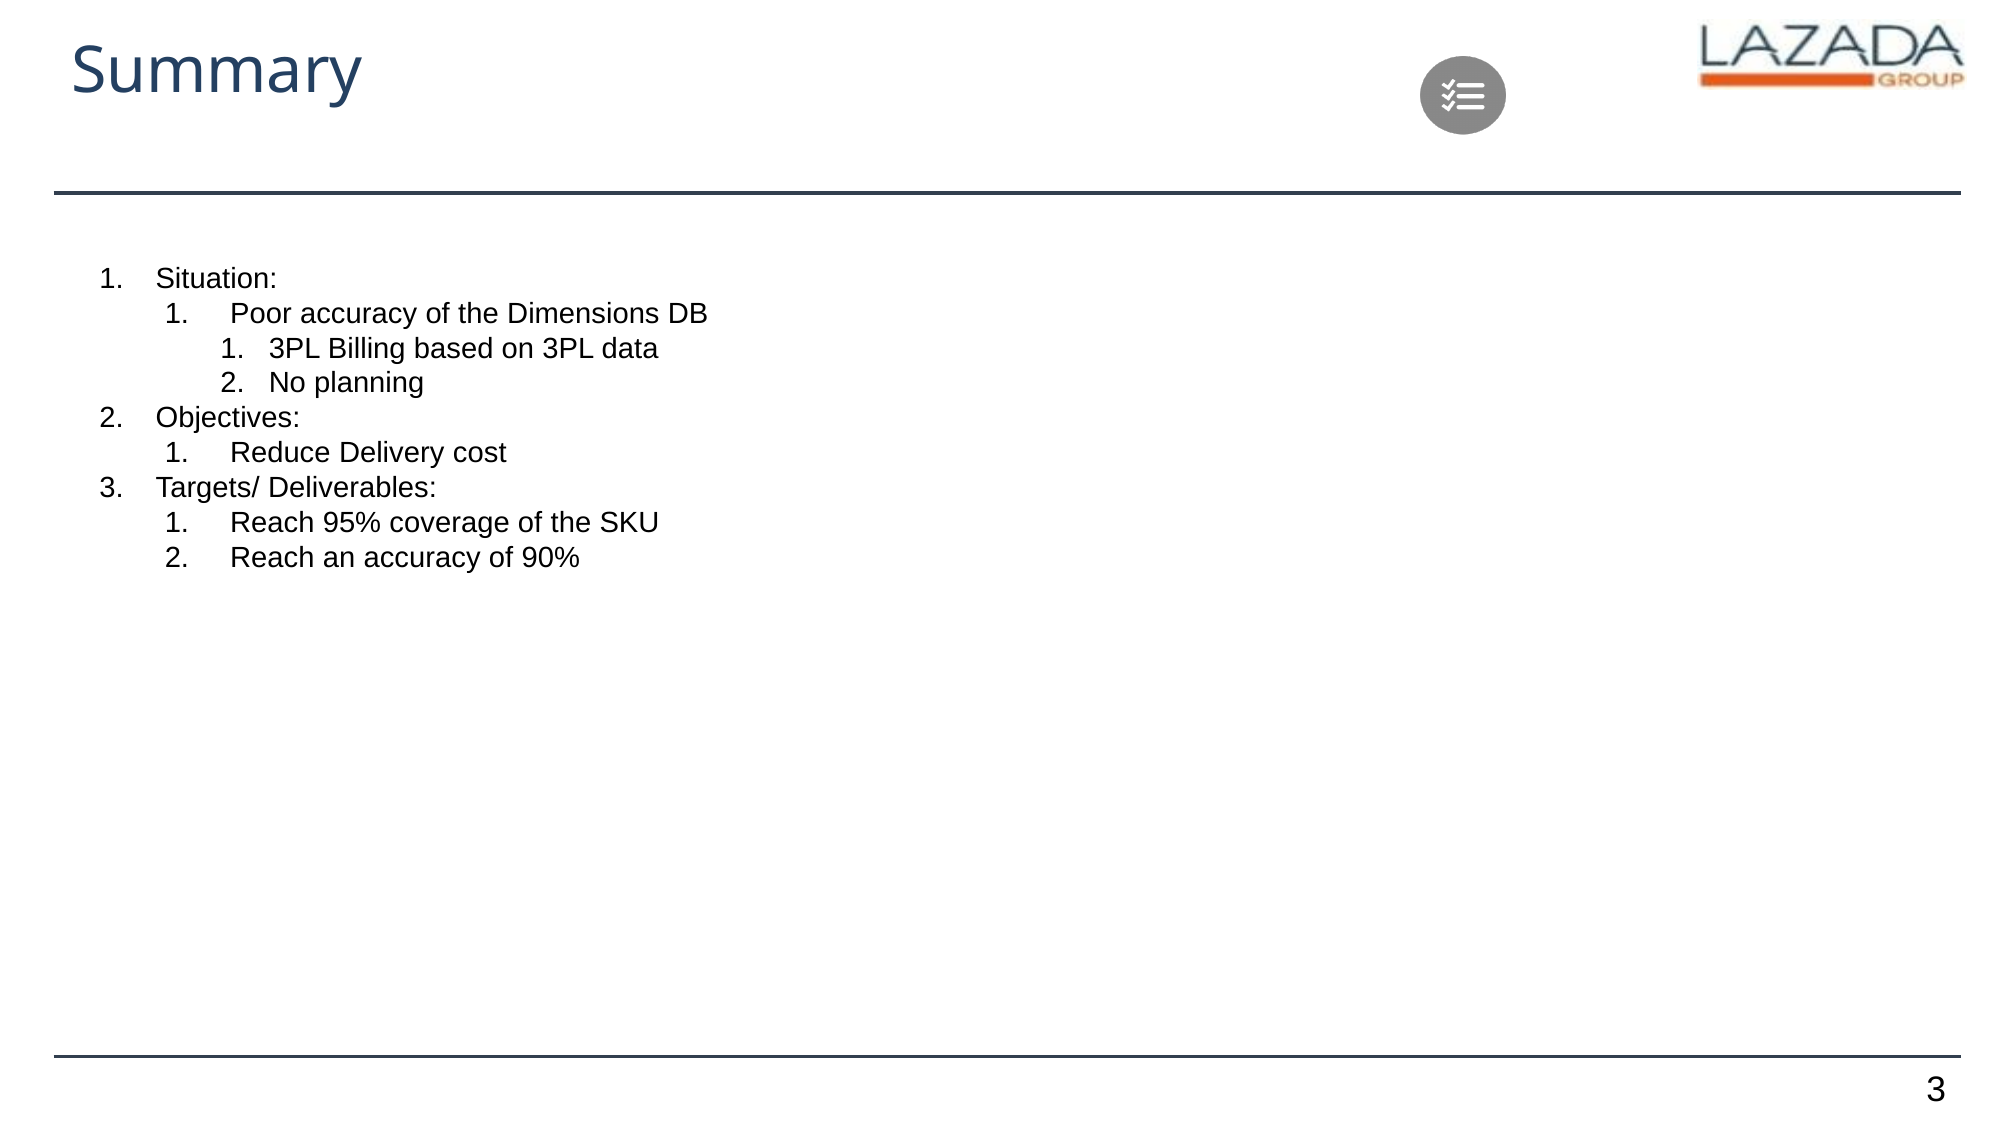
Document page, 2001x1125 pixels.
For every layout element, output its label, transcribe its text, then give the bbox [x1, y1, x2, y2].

title Summary [51, 26, 1630, 181]
slide_number 3 [1499, 1057, 1967, 1118]
text_box Situation: Poor accuracy of the Dimensions DB 3PL Billing based on 3PL data No planning Objectives: Reduce Delivery cost Targets/ Deliverables: Reach 95% coverage of the SKU Reach an accuracy of 90% [84, 251, 1278, 616]
picture [1697, 19, 1967, 90]
picture [1418, 53, 1508, 137]
